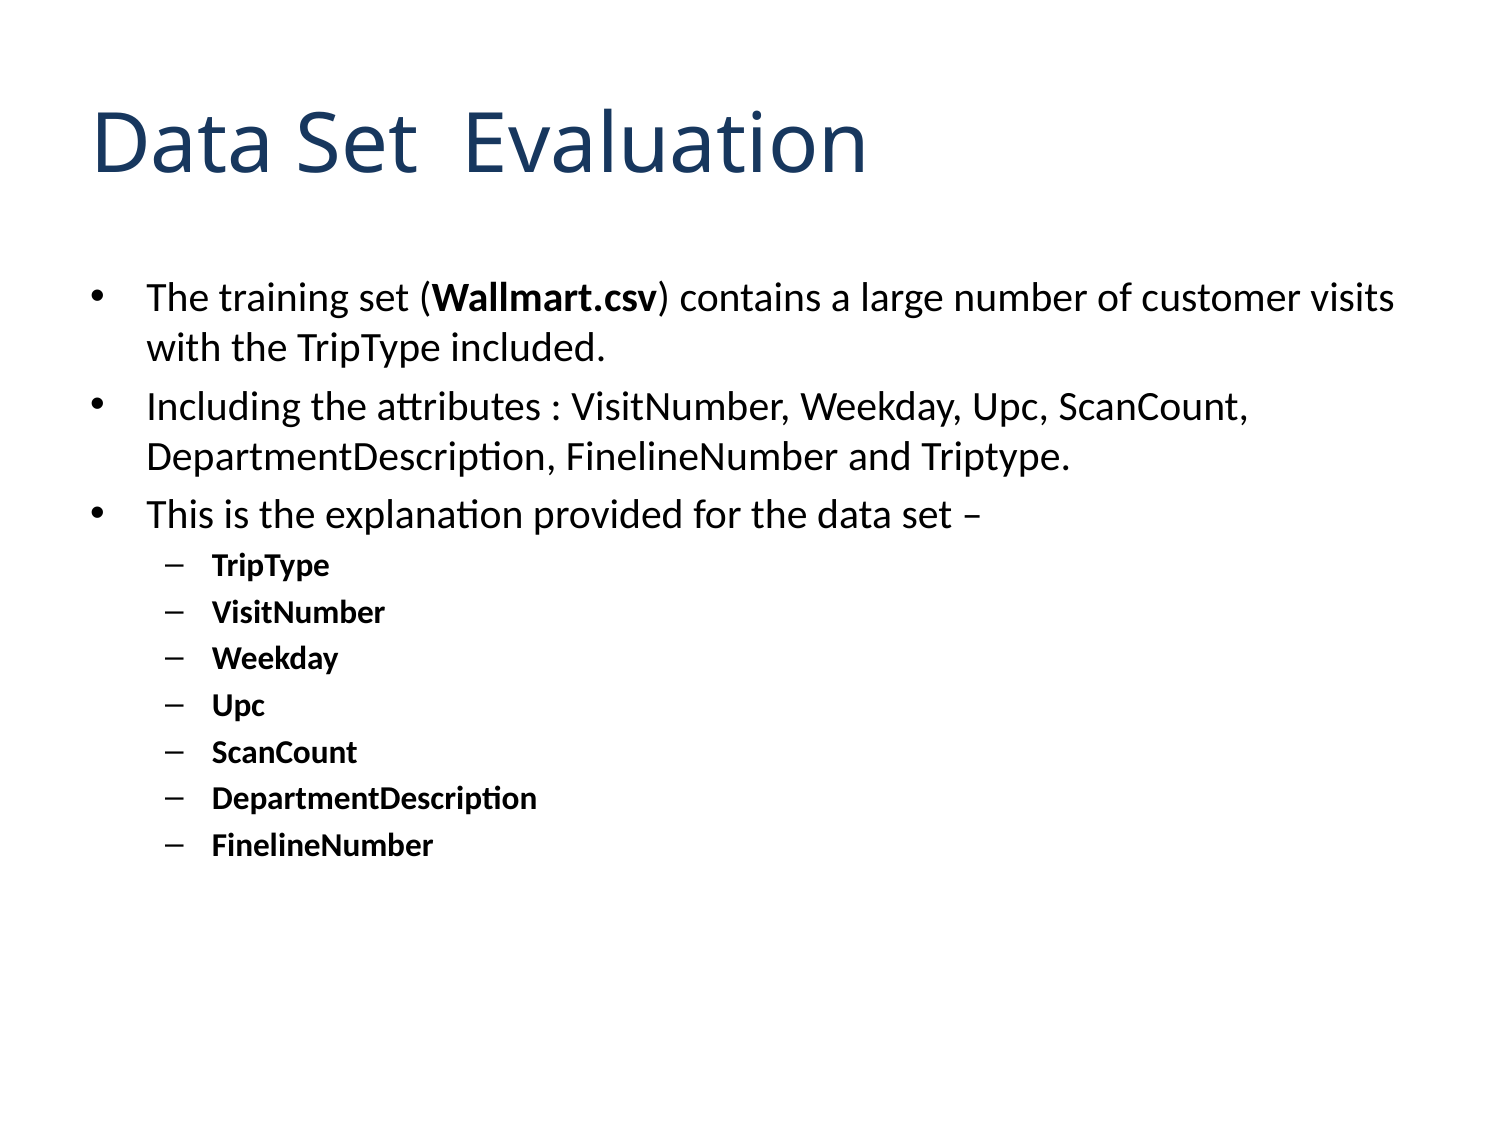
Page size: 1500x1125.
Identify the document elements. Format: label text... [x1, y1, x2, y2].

title Data Set Evaluation [75, 45, 1425, 233]
list The training set (Wallmart.csv) contains a large number of customer visits with the TripType included. Including the attributes : VisitNumber, Weekday, Upc, ScanCount, DepartmentDescription, FinelineNumber and Triptype. This is the explanation provided for the data set – TripType VisitNumber Weekday Upc ScanCount DepartmentDescription FinelineNumber [75, 262, 1425, 1005]
